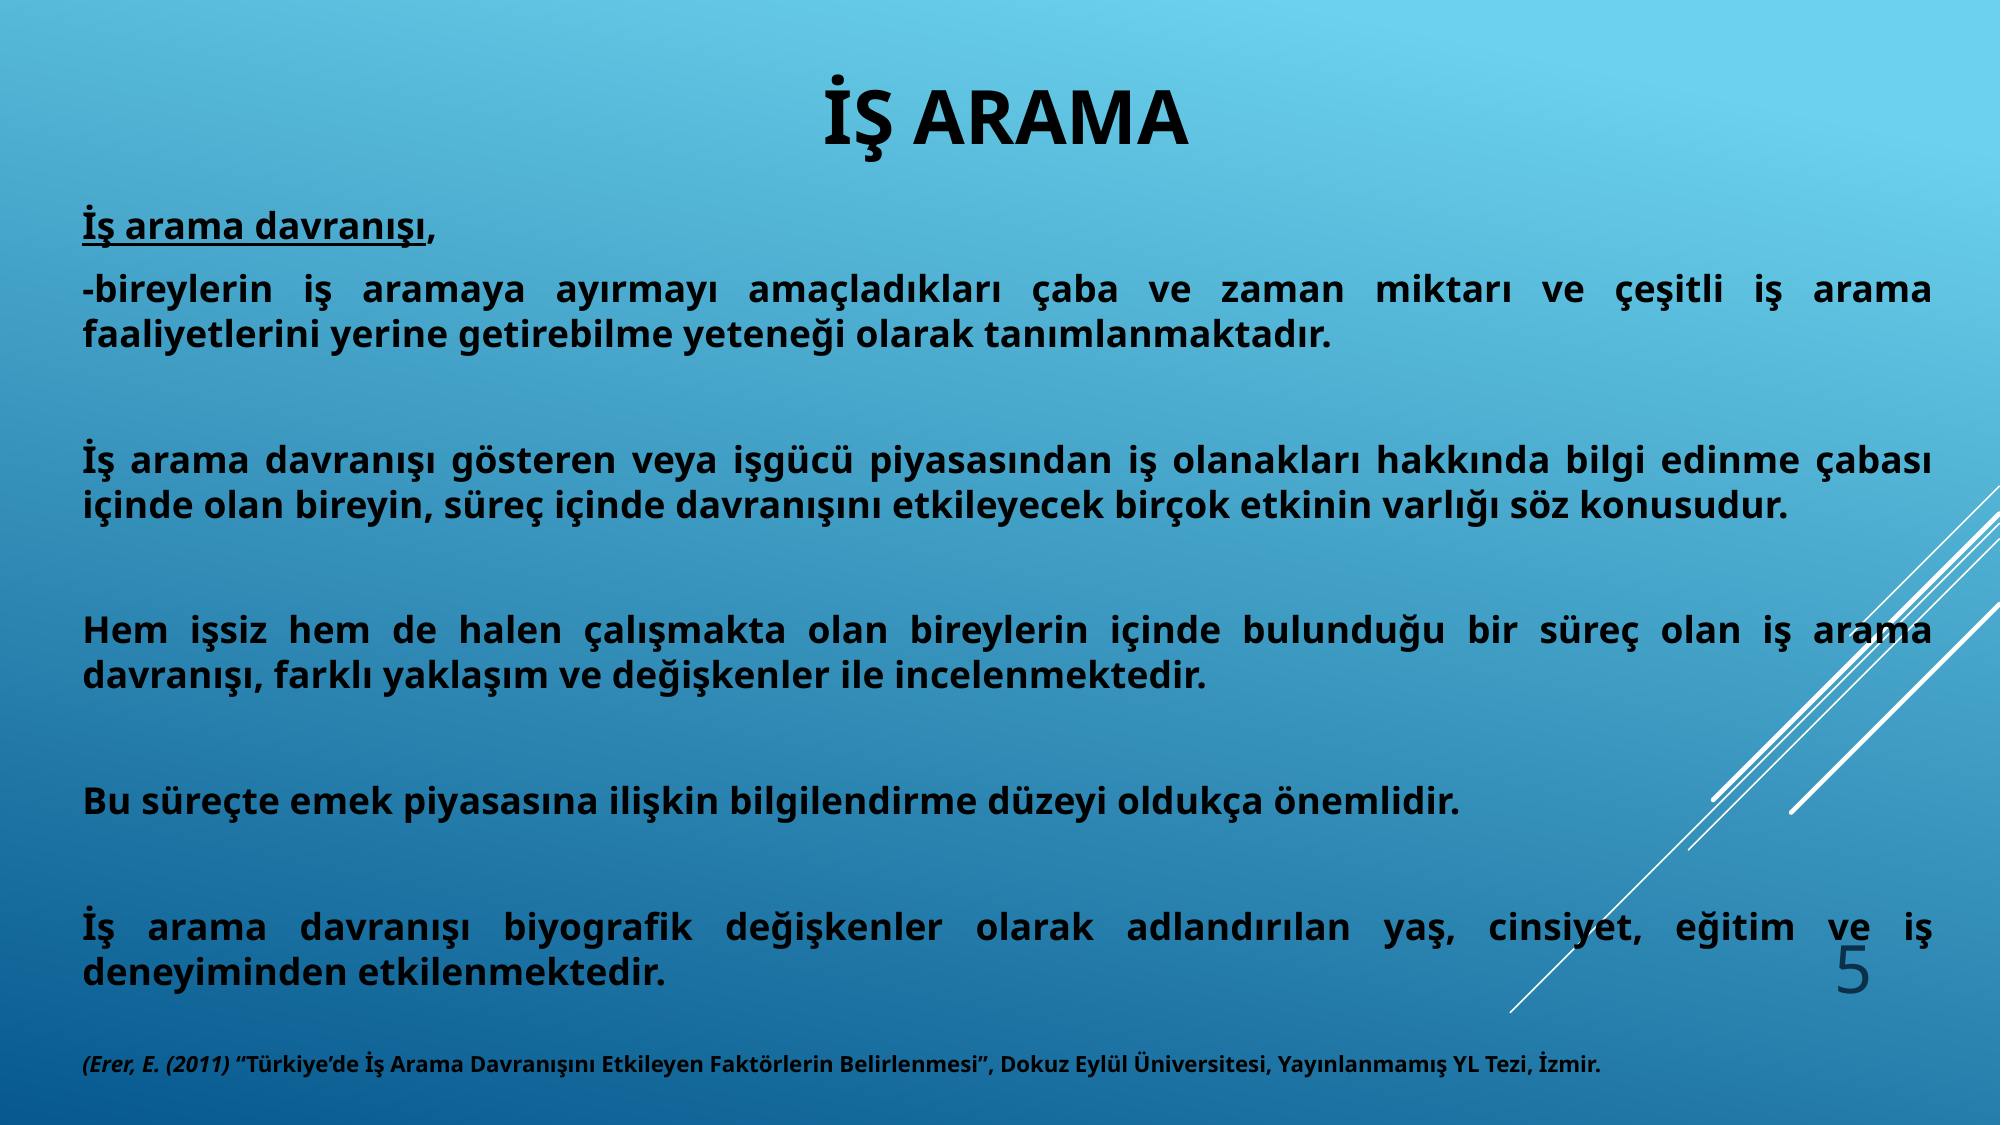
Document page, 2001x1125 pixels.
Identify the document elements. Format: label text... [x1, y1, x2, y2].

list İş arama davranışı, -bireylerin iş aramaya ayırmayı amaçladıkları çaba ve zaman miktarı ve çeşitli iş arama faaliyetlerini yerine getirebilme yeteneği olarak tanımlanmaktadır. İş arama davranışı gösteren veya işgücü piyasasından iş olanakları hakkında bilgi edinme çabası içinde olan bireyin, süreç içinde davranışını etkileyecek birçok etkinin varlığı söz konusudur. Hem işsiz hem de halen çalışmakta olan bireylerin içinde bulunduğu bir süreç olan iş arama davranışı, farklı yaklaşım ve değişkenler ile incelenmektedir. Bu süreçte emek piyasasına ilişkin bilgilendirme düzeyi oldukça önemlidir. İş arama davranışı biyografik değişkenler olarak adlandırılan yaş, cinsiyet, eğitim ve iş deneyiminden etkilenmektedir. (Erer, E. (2011) “Türkiye’de İş Arama Davranışını Etkileyen Faktörlerin Belirlenmesi”, Dokuz Eylül Üniversitesi, Yayınlanmamış YL Tezi, İzmir. [67, 192, 1950, 1088]
title İŞ ARAMA [126, 37, 1888, 192]
